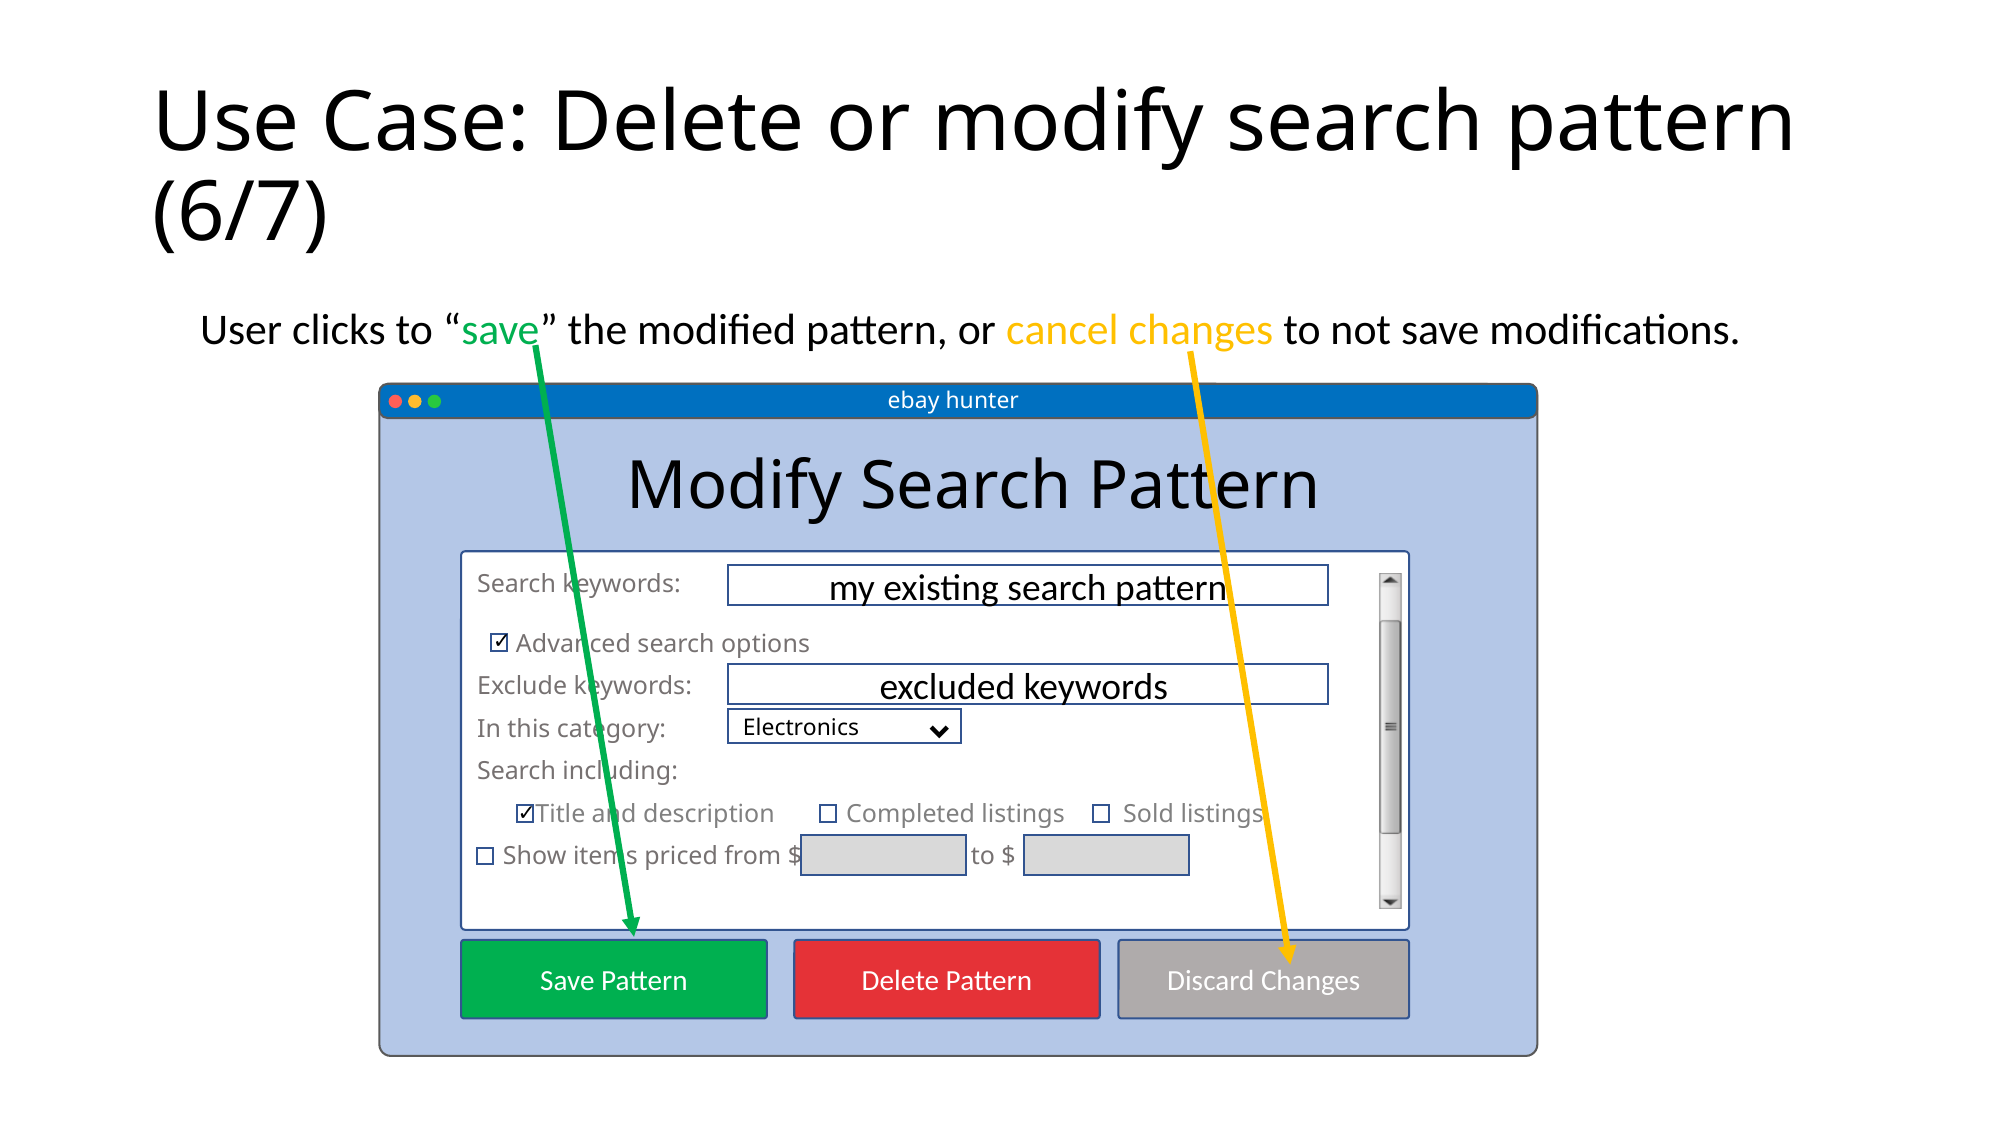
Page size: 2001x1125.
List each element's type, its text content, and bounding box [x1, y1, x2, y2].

title Use Case: Delete or modify search pattern (6/7) [137, 59, 1863, 278]
list User clicks to “save” the modified pattern, or cancel changes to not save modifications. [185, 299, 1911, 386]
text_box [379, 377, 1538, 1056]
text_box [535, 345, 635, 937]
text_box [1190, 351, 1291, 965]
